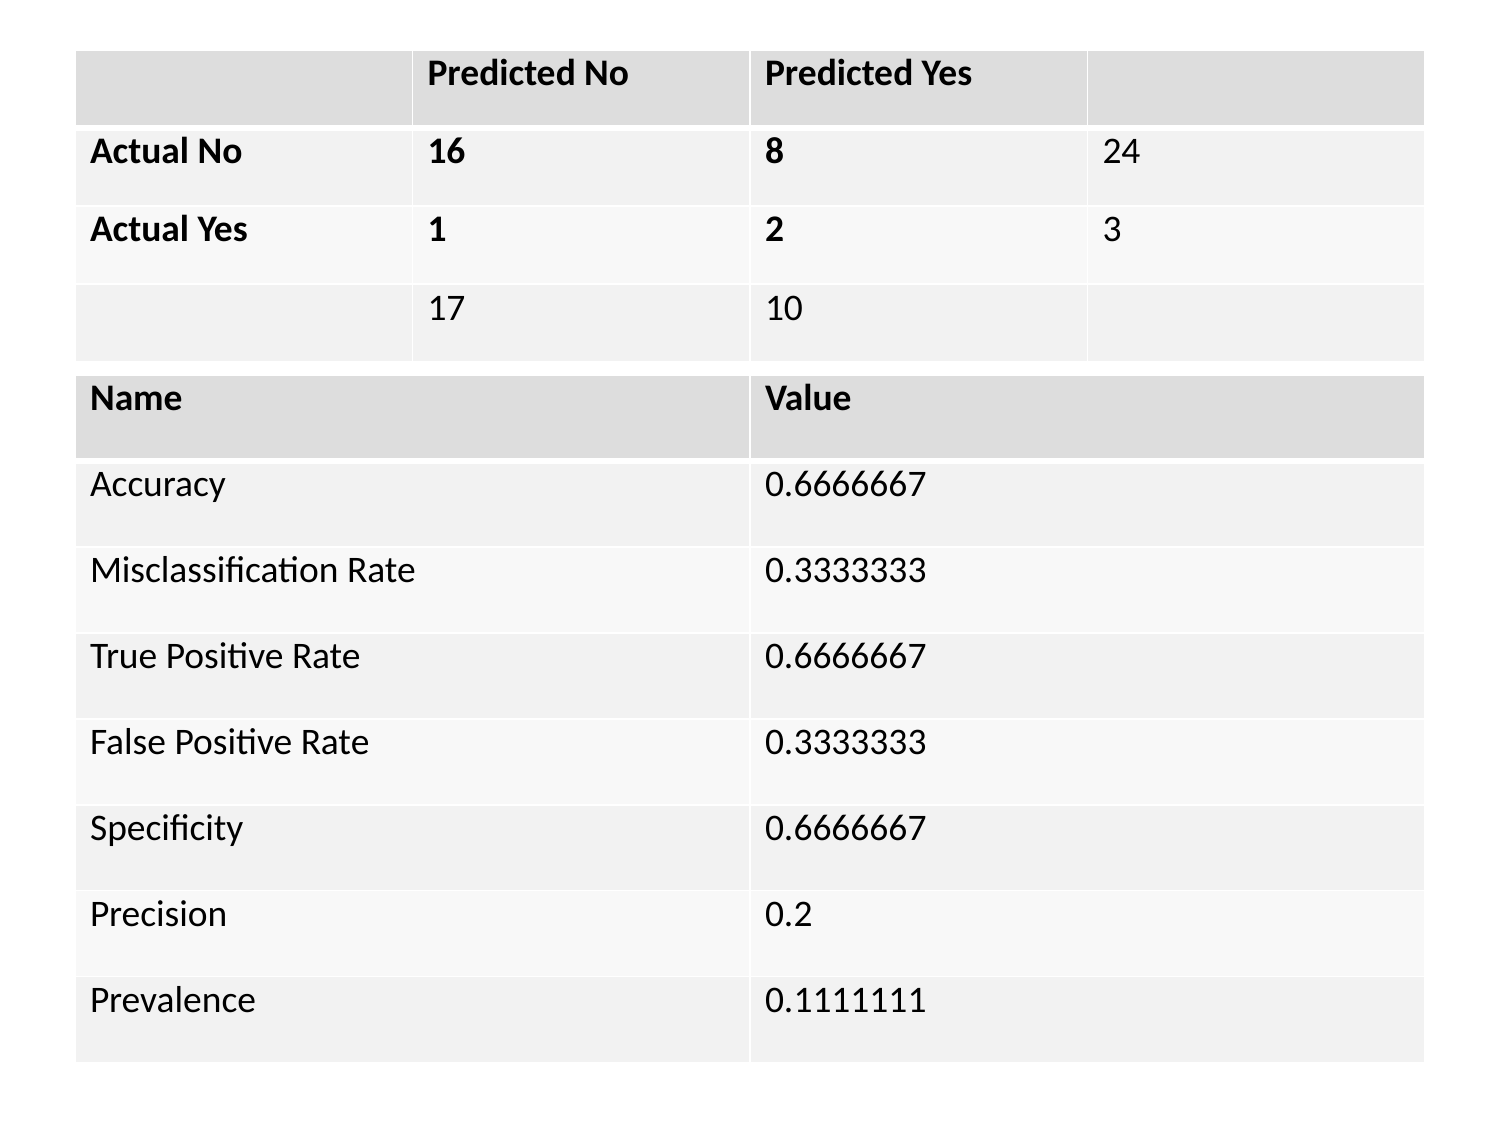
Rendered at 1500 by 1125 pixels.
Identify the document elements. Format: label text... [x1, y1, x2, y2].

table_cell 3 [1088, 207, 1424, 283]
table_cell Actual No [76, 131, 412, 205]
table_header Name [76, 376, 749, 458]
table_header Predicted No [413, 51, 749, 125]
table_cell Accuracy [76, 464, 749, 546]
table_cell [1088, 285, 1424, 361]
table_cell True Positive Rate [76, 634, 749, 718]
table_cell 0.3333333 [751, 720, 1424, 804]
table_cell [76, 285, 412, 361]
table_cell 0.6666667 [751, 464, 1424, 546]
table_cell 0.3333333 [751, 548, 1424, 632]
table_header [1088, 51, 1424, 125]
table_cell 17 [413, 285, 749, 361]
table_cell False Positive Rate [76, 720, 749, 804]
table_cell 24 [1088, 131, 1424, 205]
table_cell Specificity [76, 806, 749, 890]
table_header Predicted Yes [751, 51, 1087, 125]
table_header [76, 51, 412, 125]
table_header Value [751, 376, 1424, 458]
table_cell 1 [413, 207, 749, 283]
table_cell 0.2 [751, 891, 1424, 976]
table_cell 8 [751, 131, 1087, 205]
table_cell Precision [76, 891, 749, 976]
table_cell 0.6666667 [751, 634, 1424, 718]
table_cell Actual Yes [76, 207, 412, 283]
table_cell 2 [751, 207, 1087, 283]
table_cell 0.6666667 [751, 806, 1424, 890]
table_cell 16 [413, 131, 749, 205]
table_cell 10 [751, 285, 1087, 361]
table_cell 0.1111111 [751, 977, 1424, 1062]
table_cell Misclassification Rate [76, 548, 749, 632]
table_cell Prevalence [76, 977, 749, 1062]
